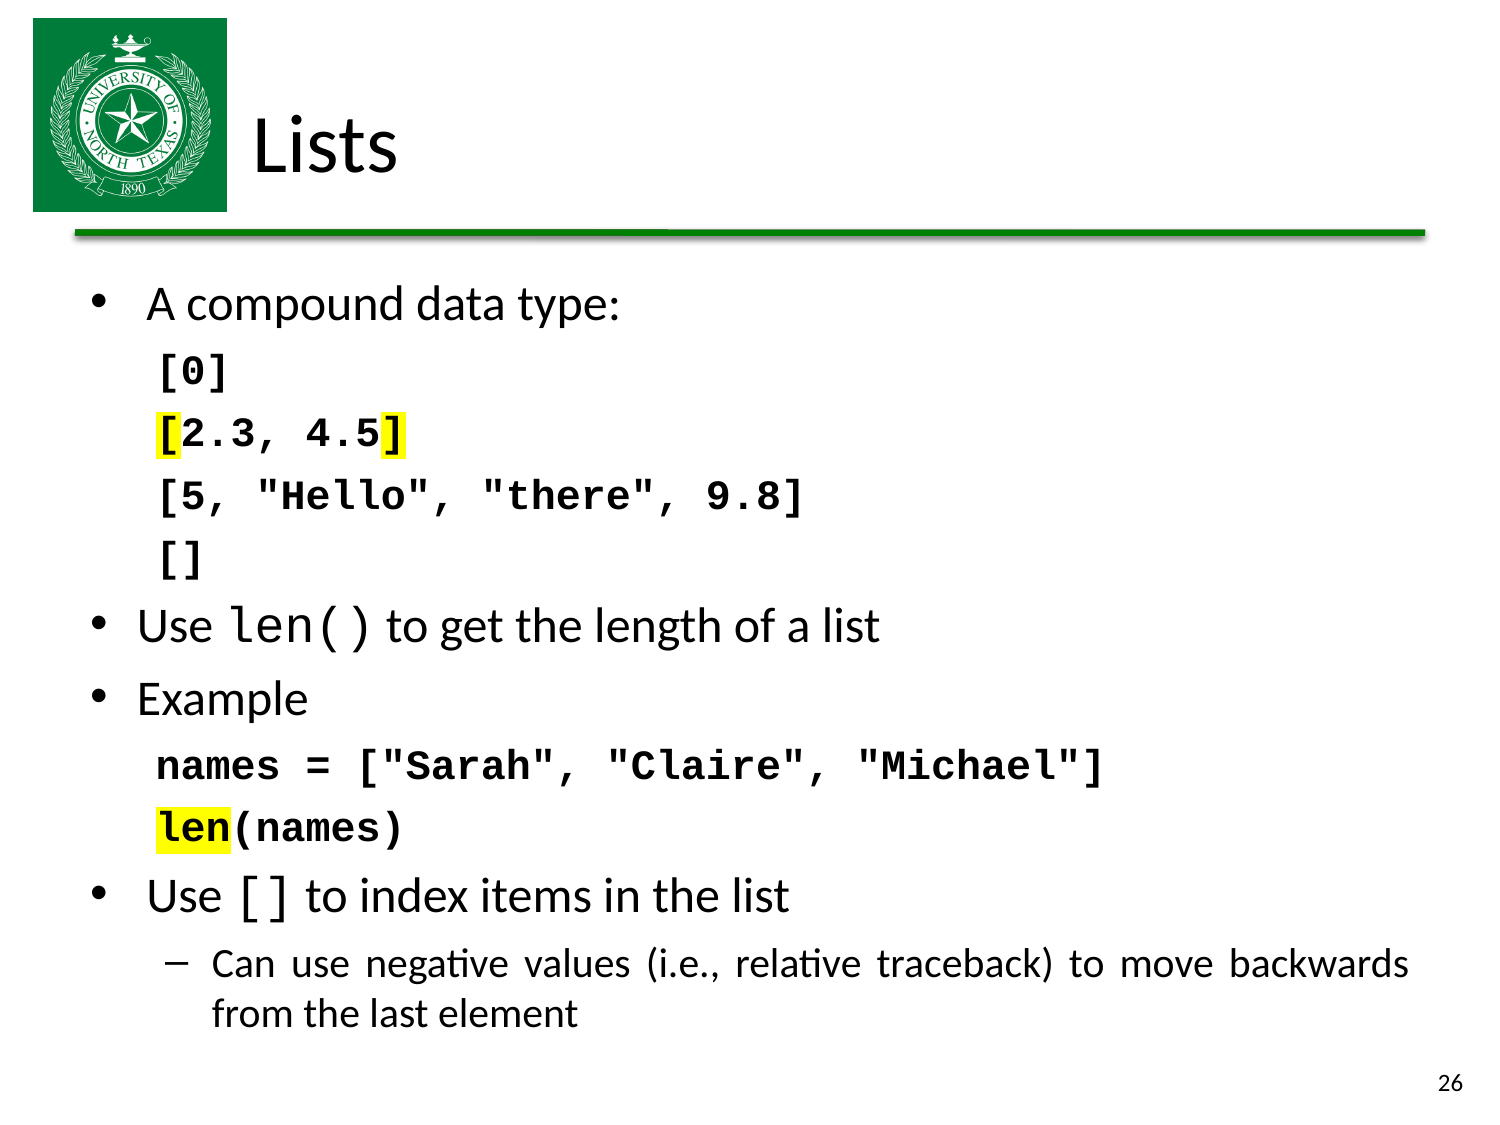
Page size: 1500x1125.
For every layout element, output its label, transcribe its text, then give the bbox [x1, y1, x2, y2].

list A compound data type: [0] [2.3, 4.5] [5, "Hello", "there", 9.8] [] Use len() to get the length of a list Example names = ["Sarah", "Claire", "Michael"] len(names) Use [] to index items in the list Can use negative values (i.e., relative traceback) to move backwards from the last element [75, 262, 1425, 1052]
slide_number 26 [1418, 1051, 1479, 1112]
title Lists [237, 45, 1479, 233]
picture [33, 17, 228, 212]
